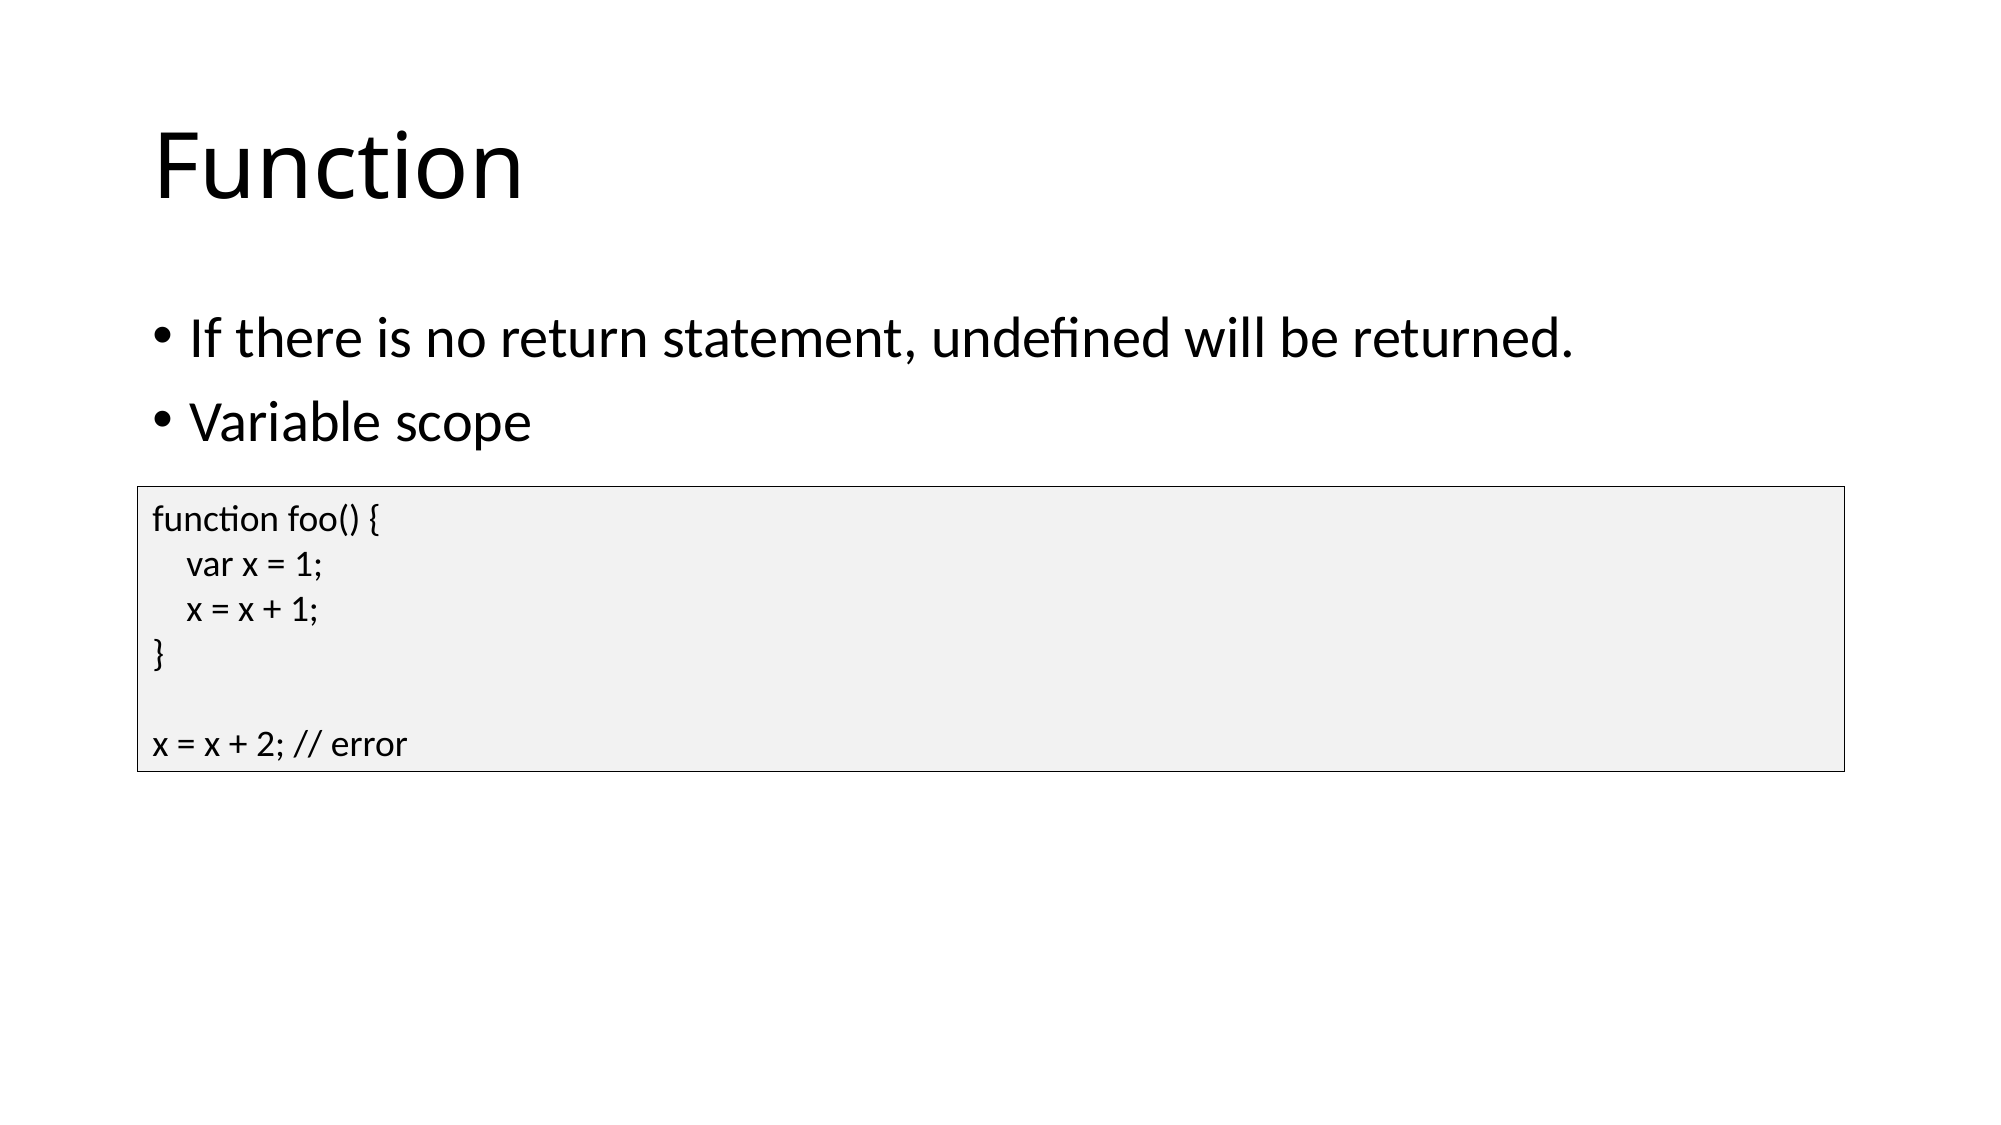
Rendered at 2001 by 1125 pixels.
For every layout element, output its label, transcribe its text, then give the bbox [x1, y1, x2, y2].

title Function [137, 59, 1863, 278]
list If there is no return statement, undefined will be returned. Variable scope [137, 299, 1863, 1014]
text_box function foo() { var x = 1; x = x + 1; } x = x + 2; // error [137, 486, 1845, 772]
